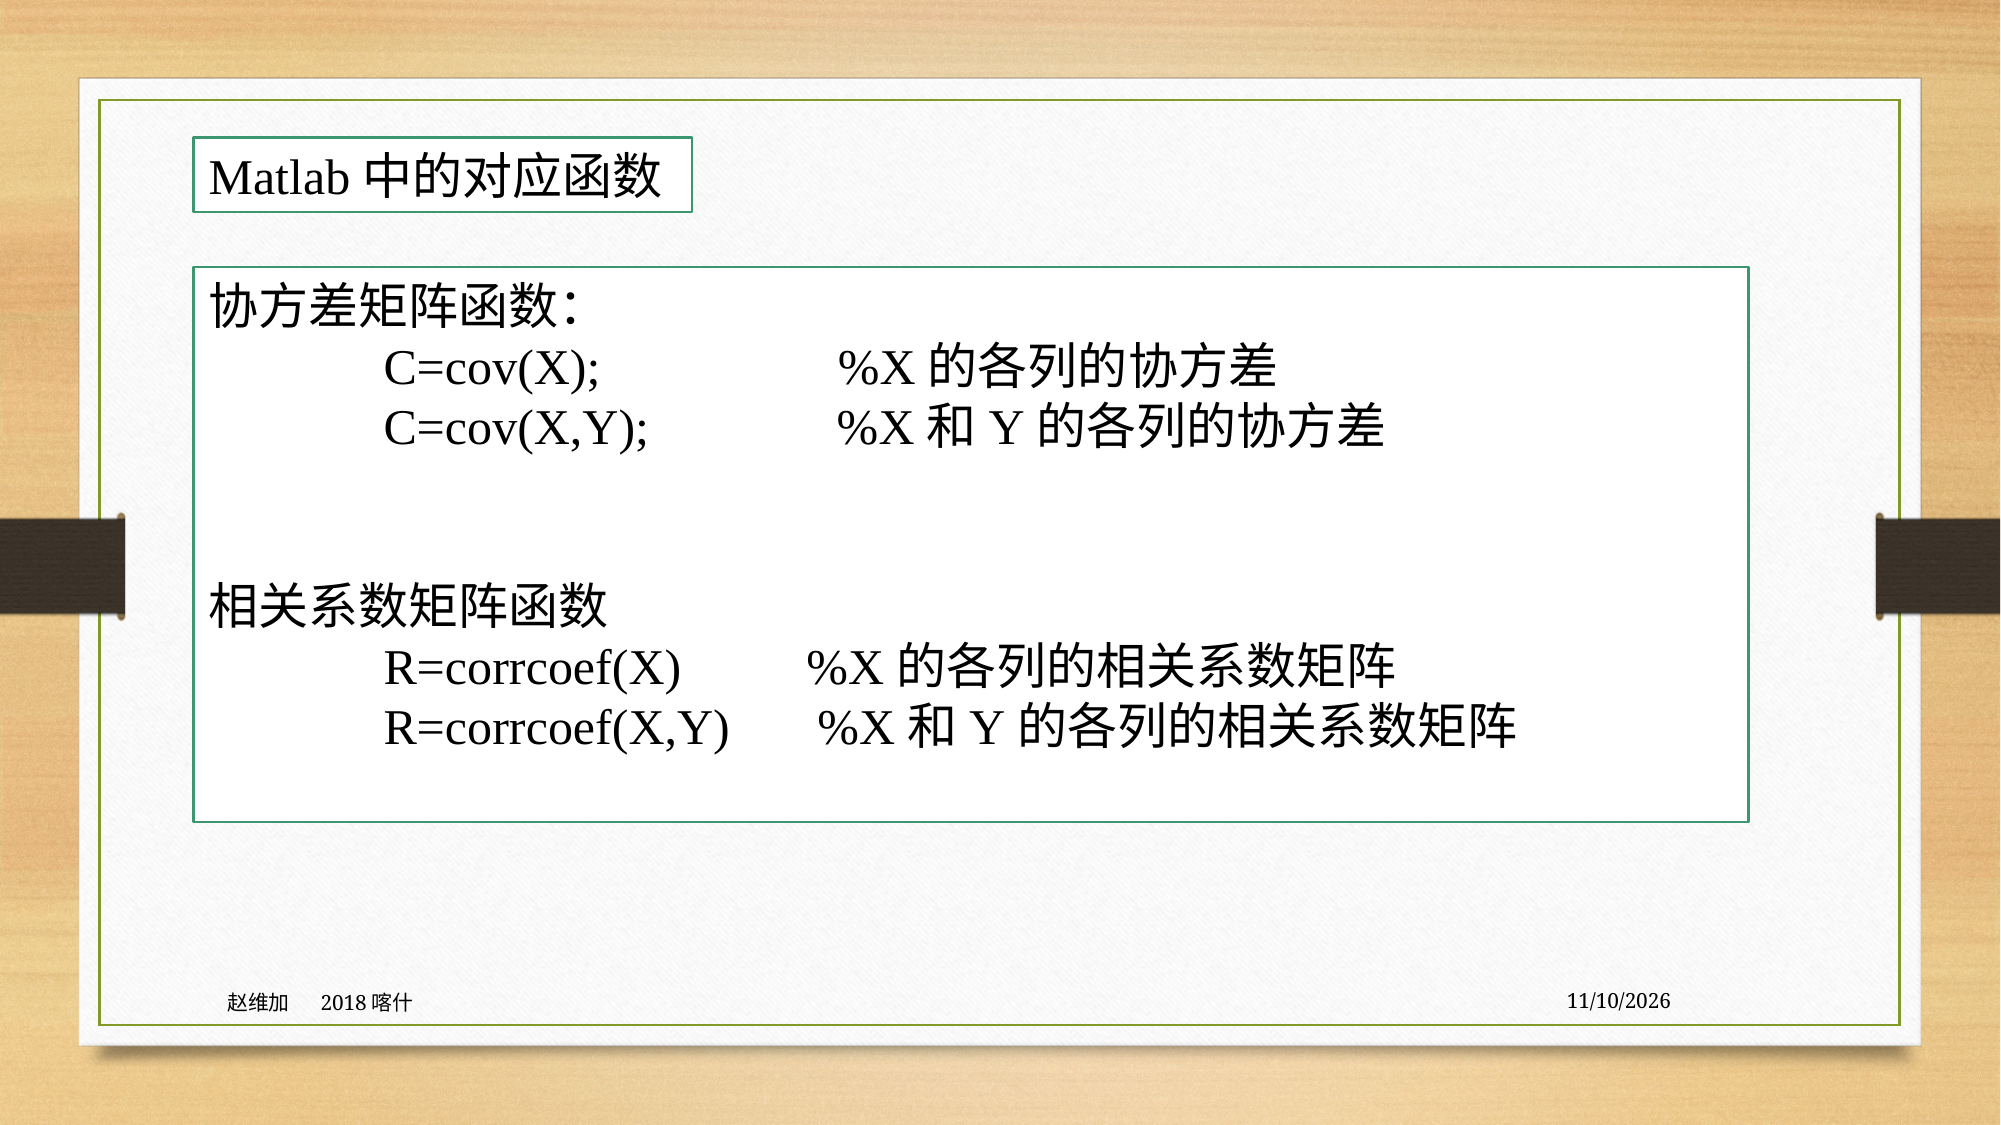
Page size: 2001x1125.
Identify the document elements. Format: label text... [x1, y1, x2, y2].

text_box Matlab中的对应函数 [192, 136, 693, 213]
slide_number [1423, 979, 1686, 1025]
picture [0, 0, 2001, 1125]
text_box 协方差矩阵函数： C=cov(X); %X的各列的协方差 C=cov(X,Y); %X和Y的各列的协方差 相关系数矩阵函数 R=corrcoef(X) %X的各列的相关系数矩阵 R=corrcoef(X,Y) %X和Y的各列的相关系数矩阵 [192, 266, 1750, 823]
footer 赵维加 2018喀什 [212, 979, 1411, 1025]
